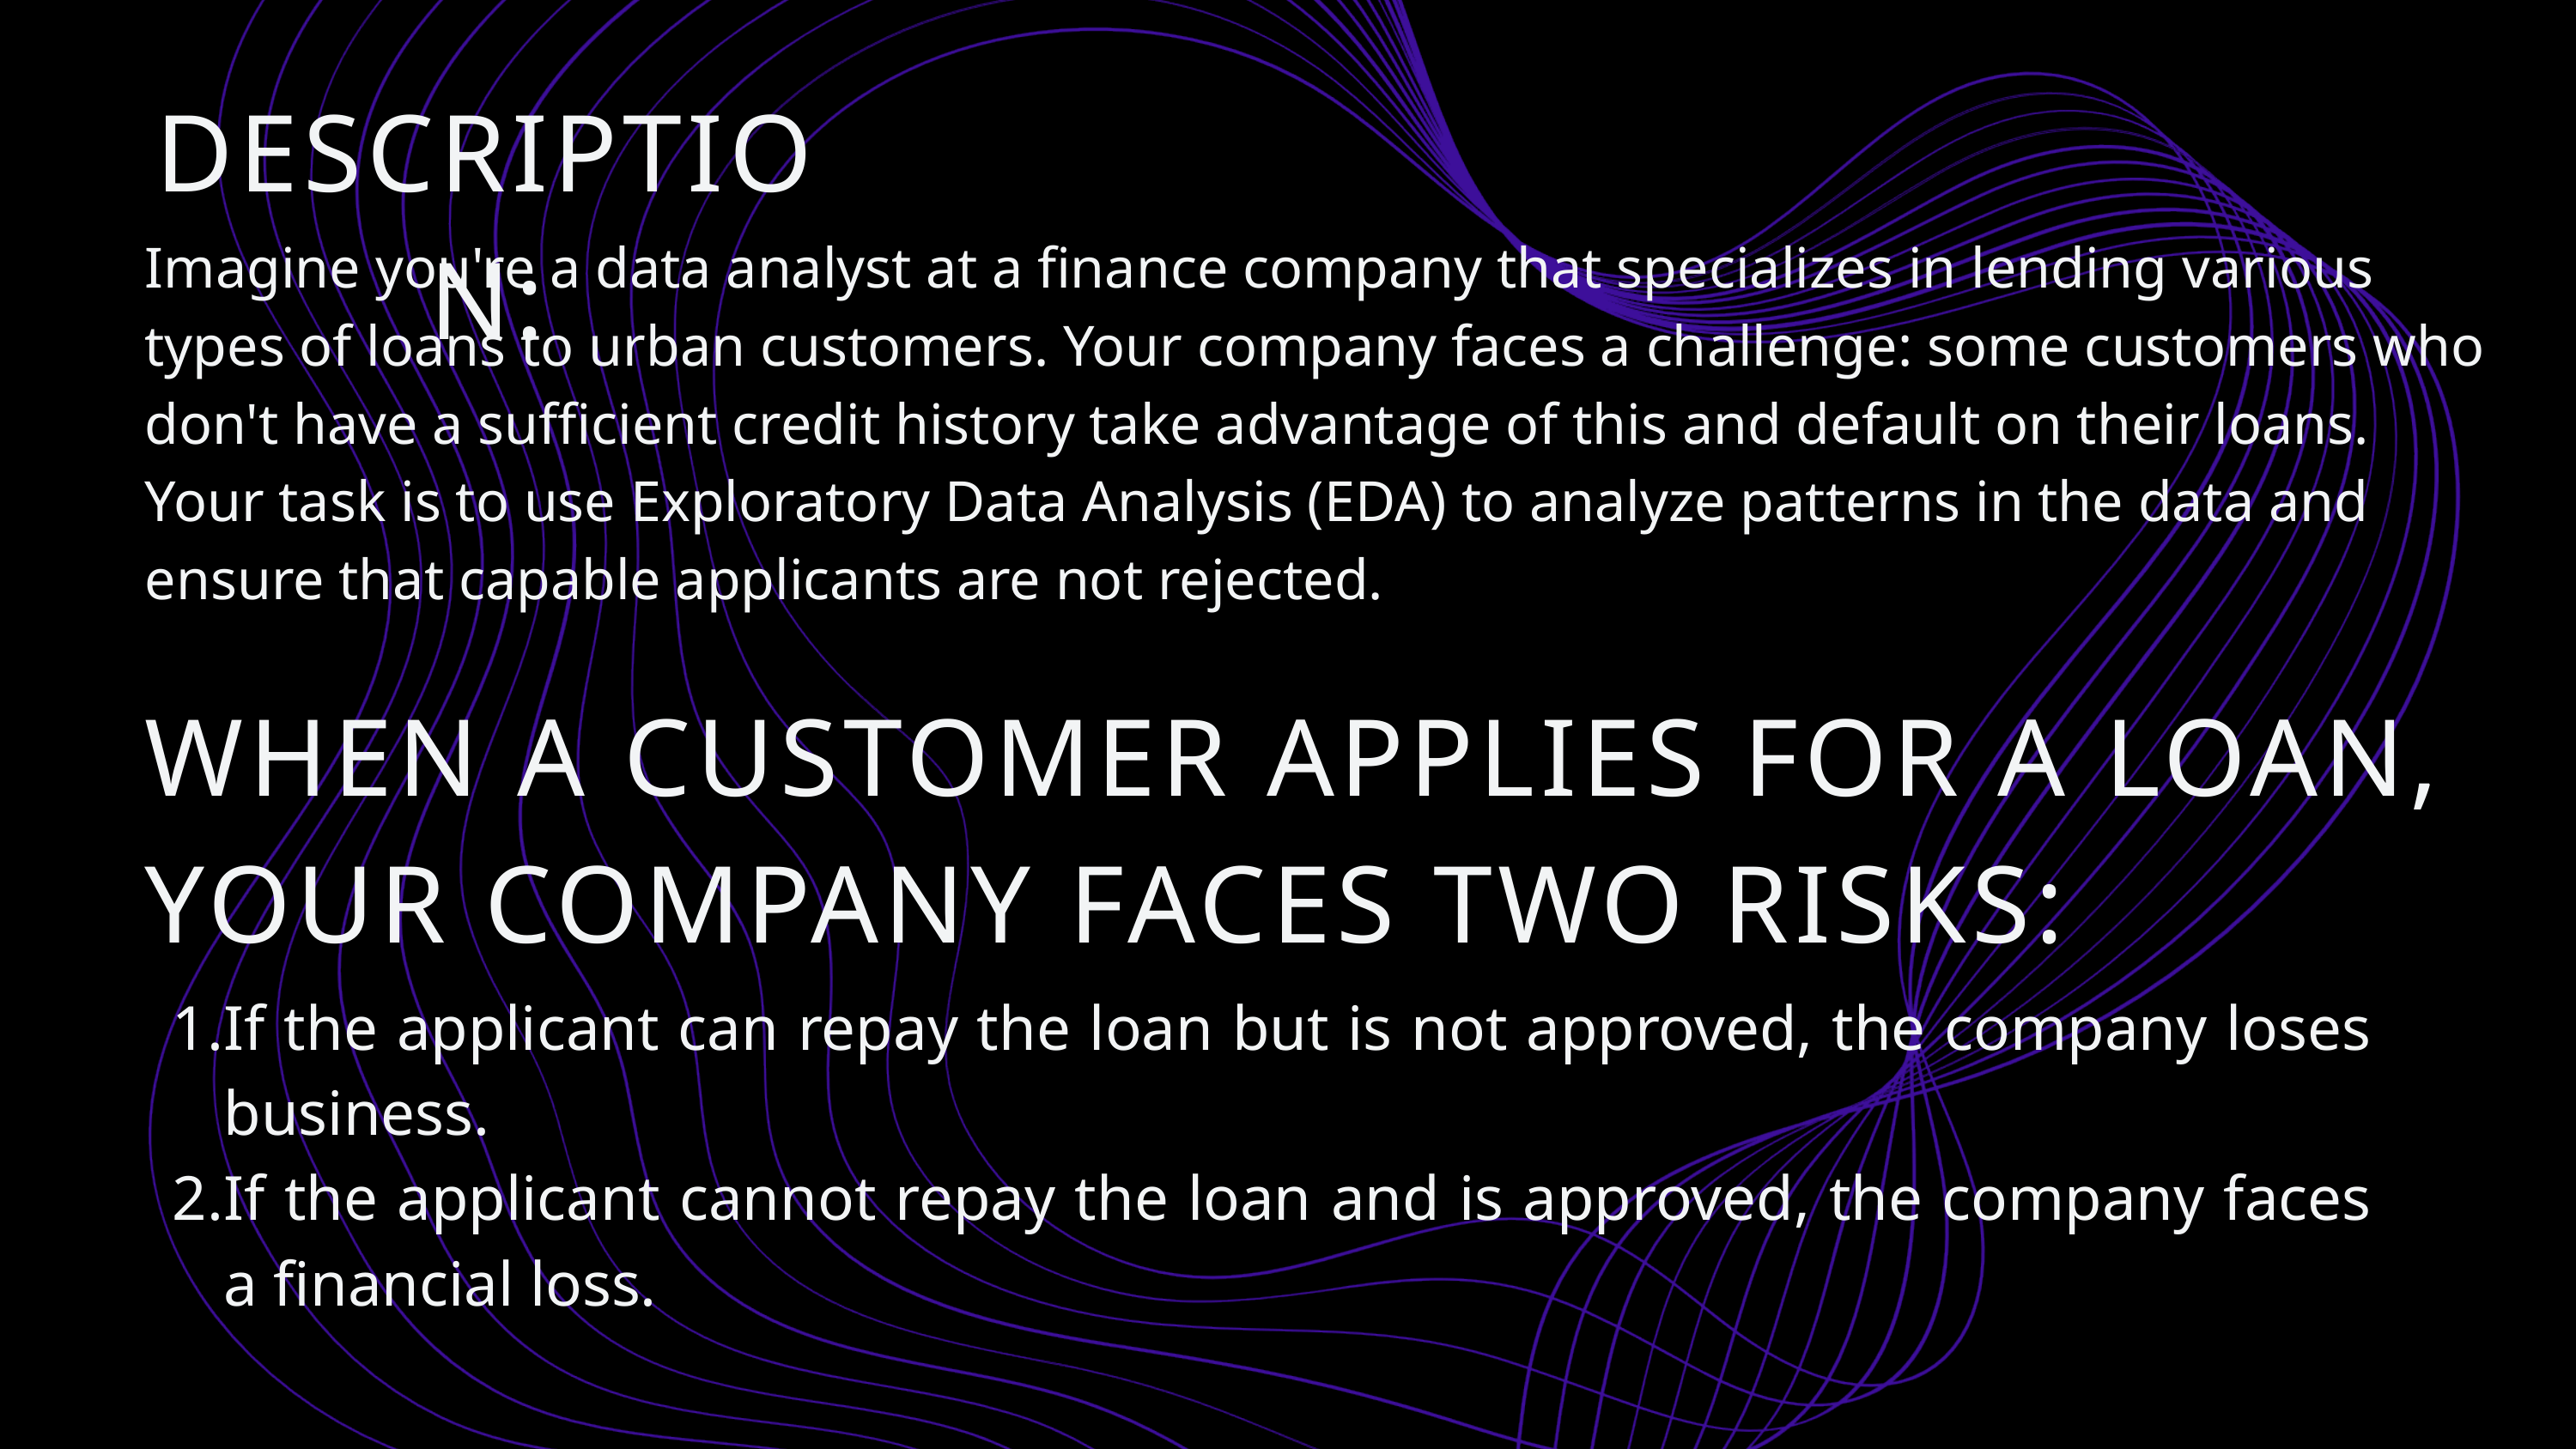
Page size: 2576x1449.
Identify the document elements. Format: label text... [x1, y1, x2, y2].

text_box If the applicant can repay the loan but is not approved, the company loses business. If the applicant cannot repay the loan and is approved, the company faces a financial loss. [120, 892, 2373, 1404]
text_box DESCRIPTION: [144, 66, 830, 221]
text_box Imagine you're a data analyst at a finance company that specializes in lending various types of loans to urban customers. Your company faces a challenge: some customers who don't have a sufficient credit history take advantage of this and default on their loans. Your task is to use Exploratory Data Analysis (EDA) to analyze patterns in the data and ensure that capable applicants are not rejected. [144, 221, 2500, 611]
text_box [144, 611, 2464, 670]
text_box [144, 965, 2464, 1449]
text_box WHEN A CUSTOMER APPLIES FOR A LOAN, YOUR COMPANY FACES TWO RISKS: [144, 670, 2530, 965]
text_box [144, 0, 2464, 221]
